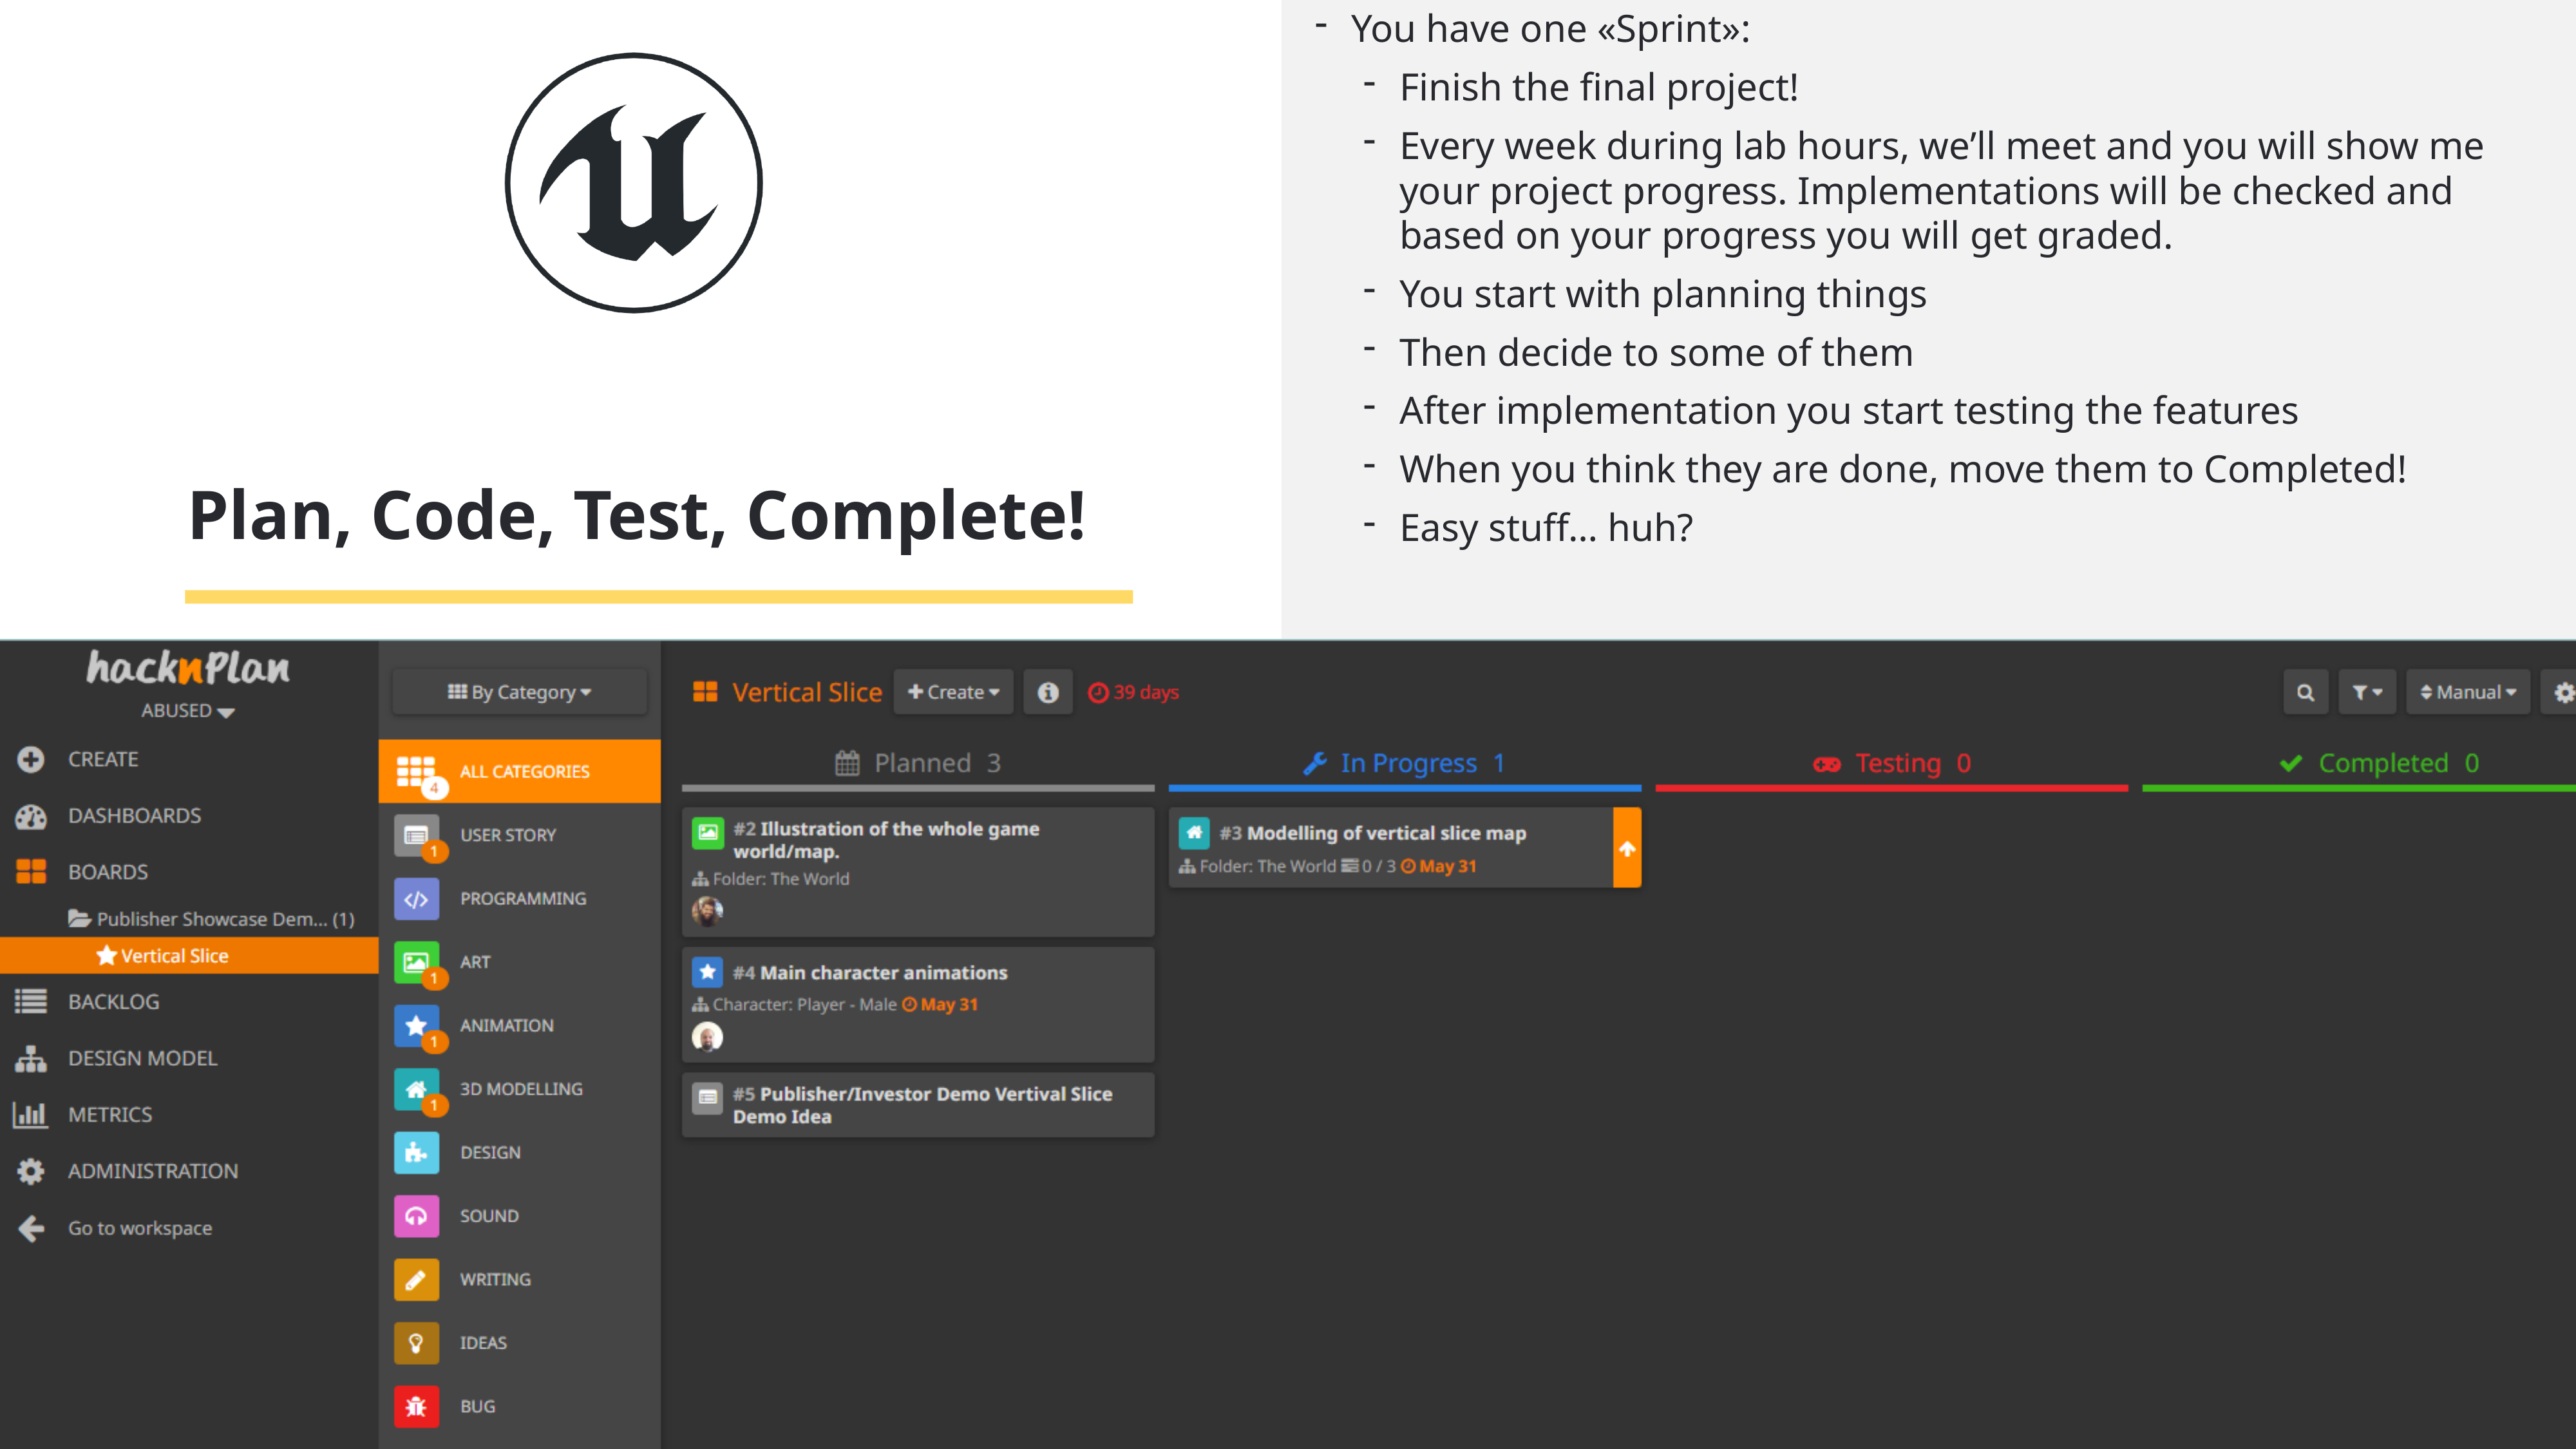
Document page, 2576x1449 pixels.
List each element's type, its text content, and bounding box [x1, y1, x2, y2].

picture [495, 43, 773, 97]
list You have one «Sprint»: Finish the final project! Every week during lab hours, we’ll meet and you will show me your project progress. Implementations will be checked and based on your progress you will get graded. You start with planning things Then decide to some of them After implementation you start testing the features When you think they are done, move them to Completed! Easy stuff… huh? [1281, 0, 2576, 614]
picture [0, 639, 2576, 1449]
title Plan, Code, Test, Complete! [177, 97, 1133, 558]
